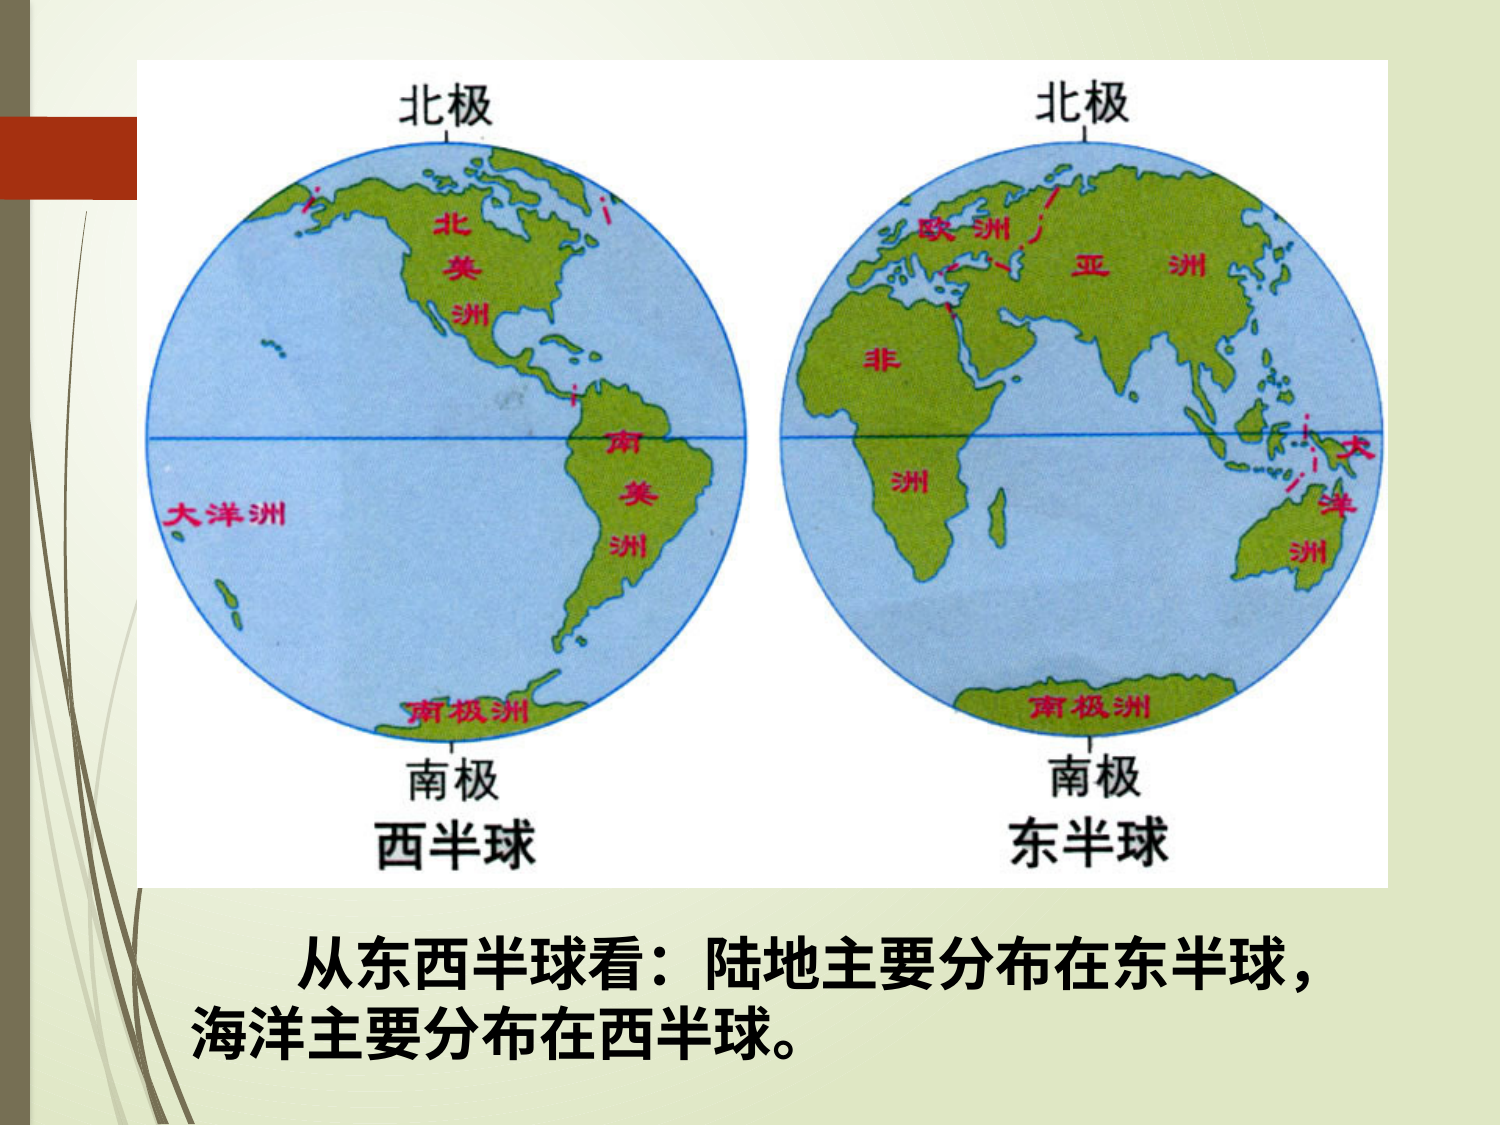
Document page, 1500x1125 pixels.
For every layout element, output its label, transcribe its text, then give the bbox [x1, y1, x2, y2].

picture [137, 60, 1388, 888]
text_box 从东西半球看：陆地主要分布在东半球，海洋主要分布在西半球。 [174, 919, 1413, 1075]
